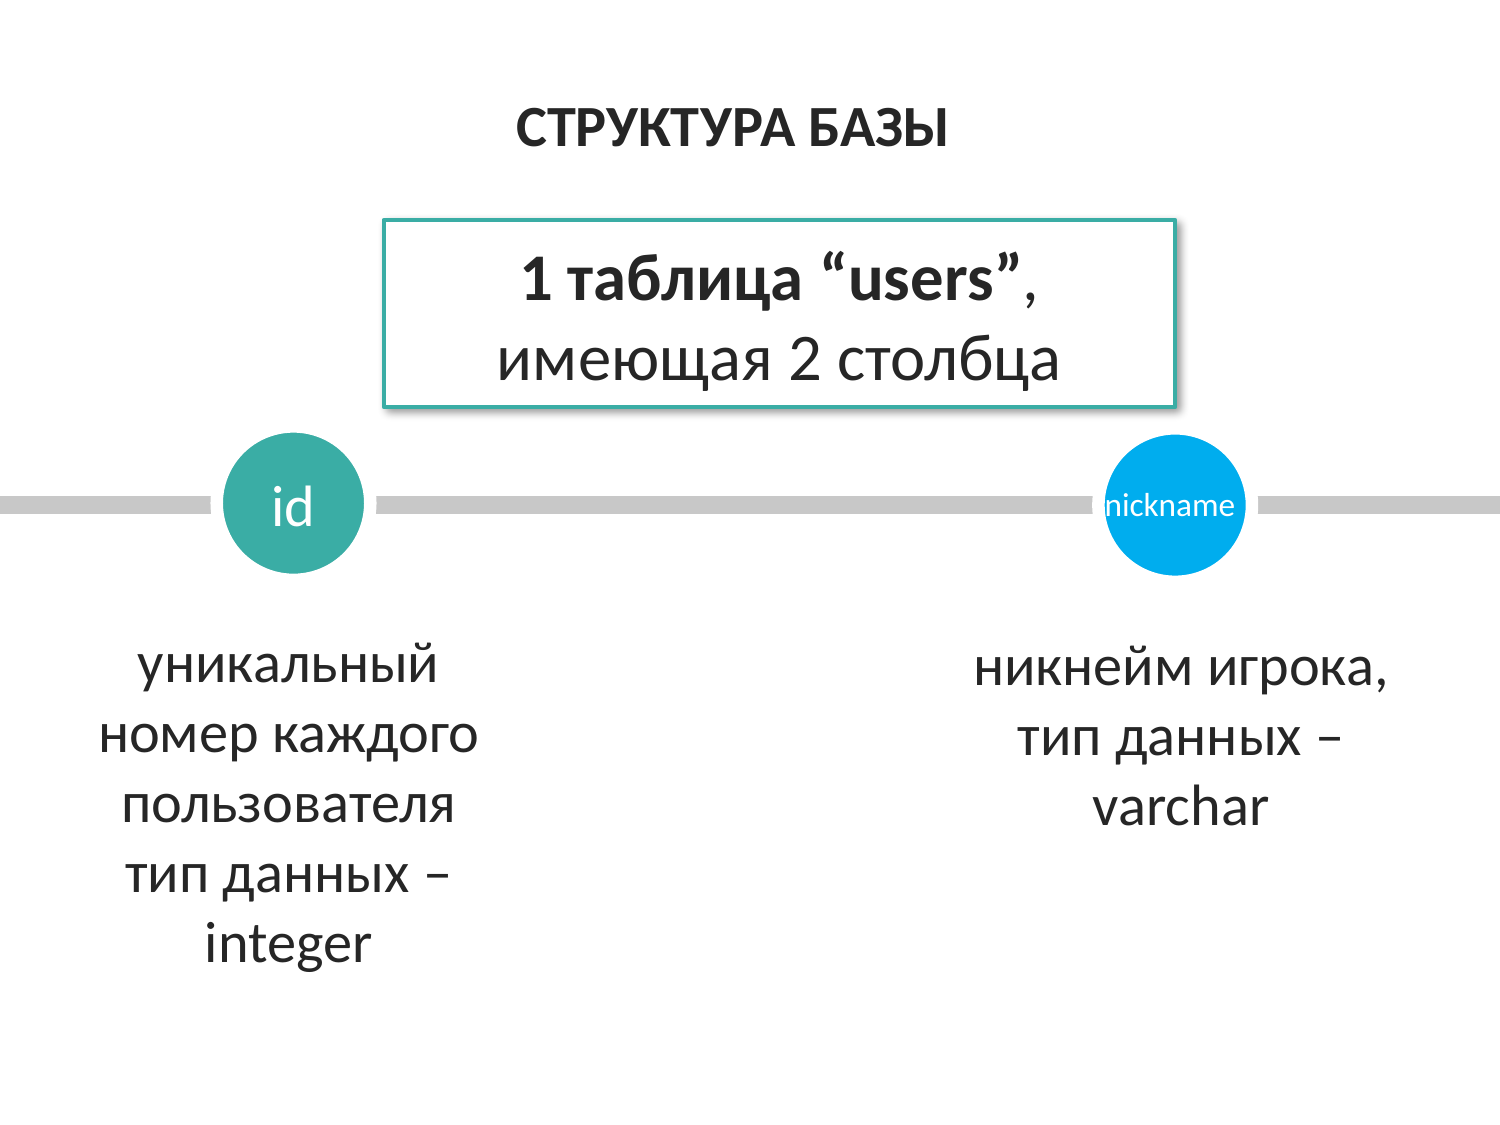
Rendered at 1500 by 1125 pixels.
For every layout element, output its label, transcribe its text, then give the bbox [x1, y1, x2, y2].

title СТРУКТУРА БАЗЫ [64, 65, 1402, 180]
text_box id [214, 424, 373, 583]
text_box [1268, 494, 1500, 516]
text_box [0, 494, 215, 516]
text_box [1102, 426, 1249, 475]
text_box уникальный номер каждого пользователя тип данных – integer [82, 617, 496, 982]
text_box [372, 494, 1089, 516]
text_box никнейм игрока, тип данных – varchar [938, 619, 1424, 845]
text_box [1100, 531, 1250, 584]
text_box nickname [1089, 475, 1268, 531]
text_box 1 таблица “users”, имеющая 2 столбца [382, 218, 1177, 409]
